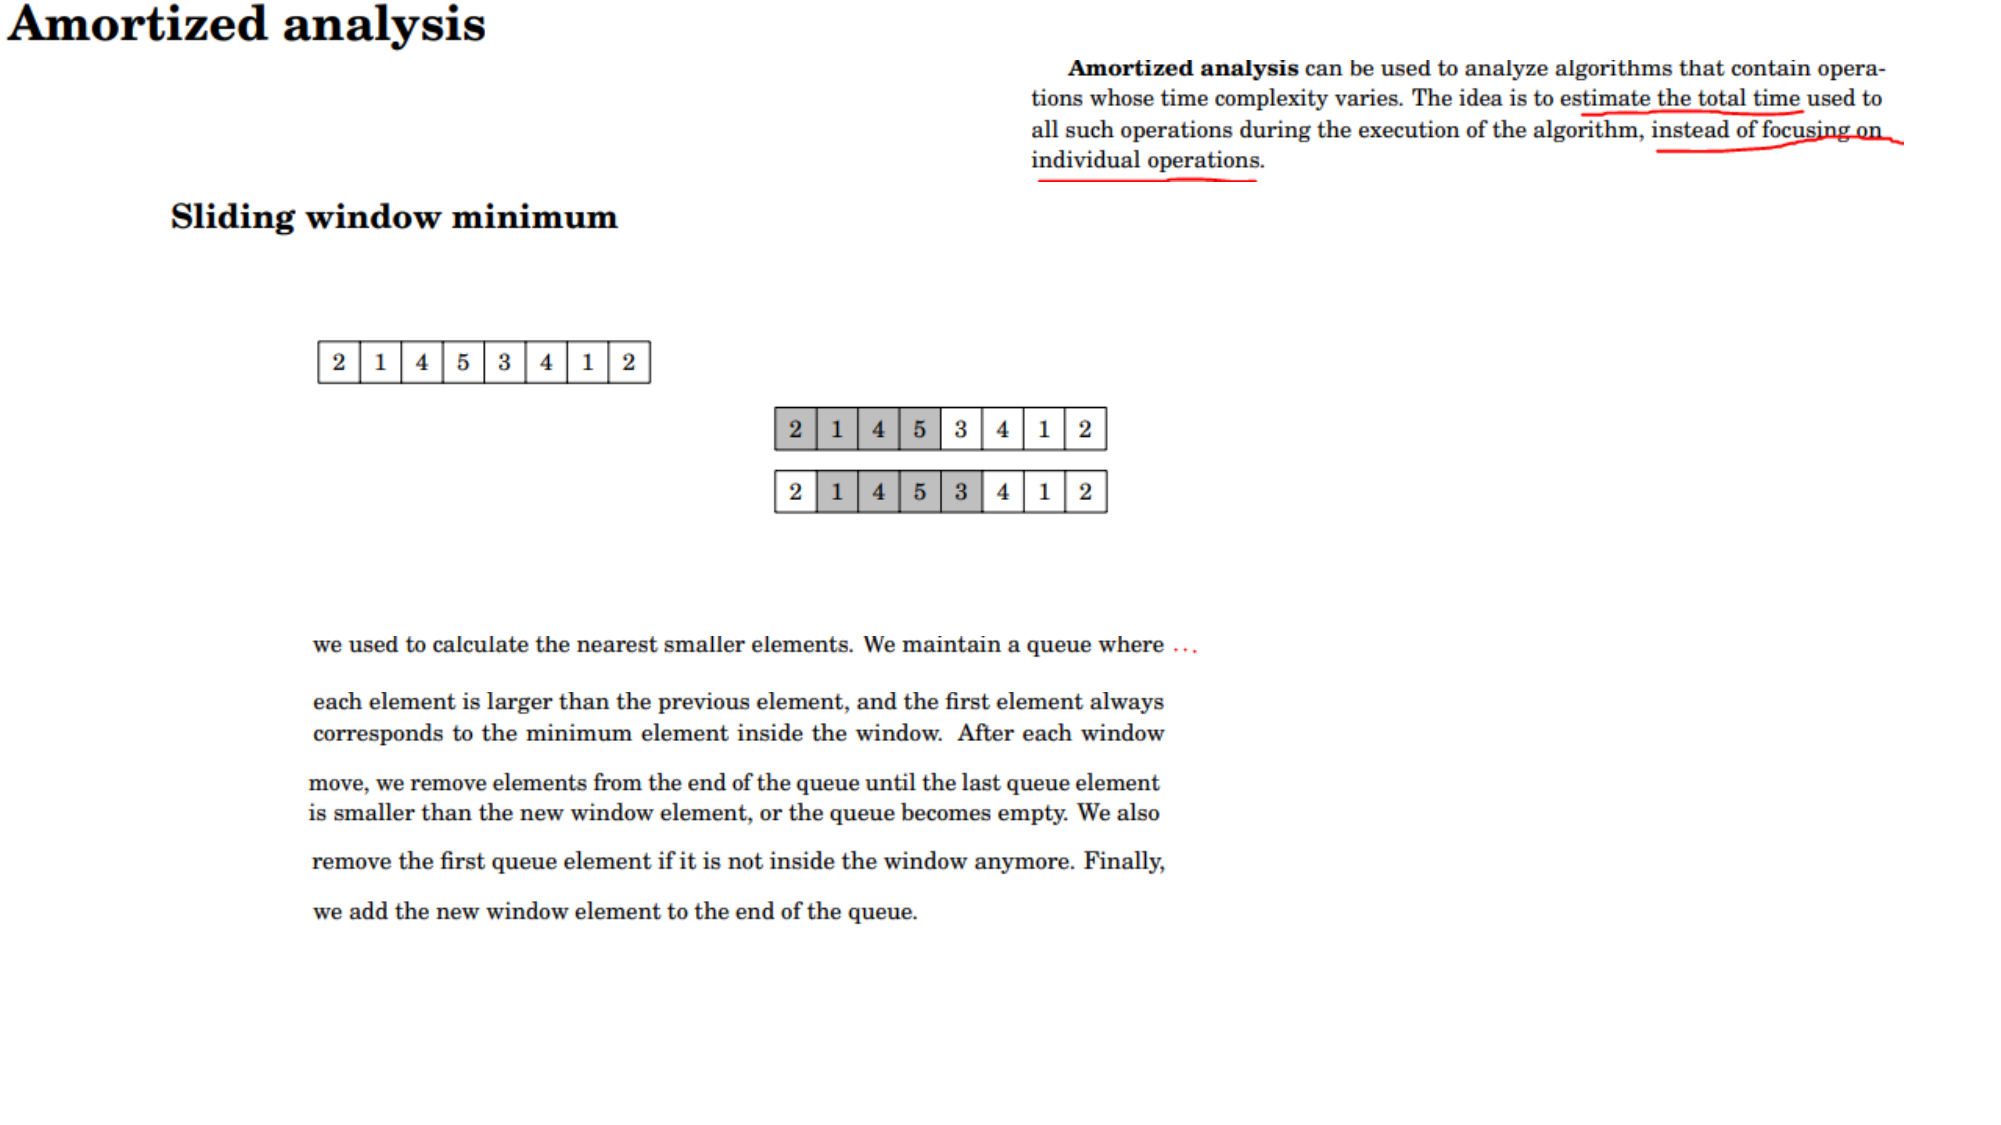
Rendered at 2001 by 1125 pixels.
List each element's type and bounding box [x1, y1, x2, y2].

picture [158, 181, 631, 244]
picture [307, 900, 1188, 930]
picture [302, 328, 664, 400]
picture [307, 848, 1170, 879]
picture [0, 0, 496, 61]
picture [1031, 60, 1904, 182]
picture [302, 692, 1175, 752]
picture [302, 636, 1230, 662]
picture [765, 399, 1127, 522]
picture [302, 770, 1166, 830]
